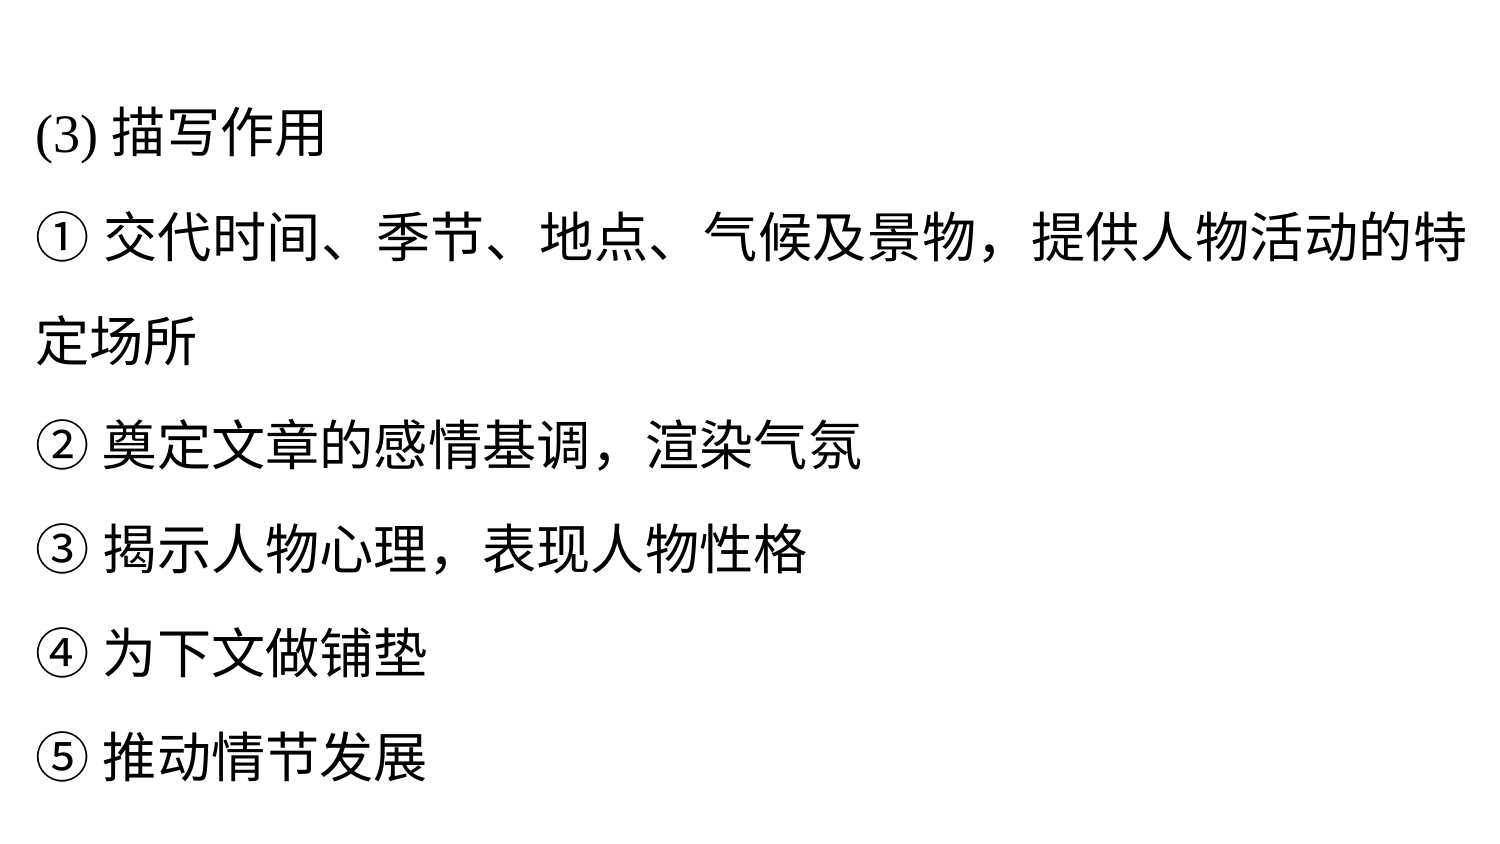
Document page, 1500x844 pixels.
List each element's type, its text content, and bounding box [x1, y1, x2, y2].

text_box (3)描写作用 ①交代时间、季节、地点、气候及景物，提供人物活动的特定场所 ②奠定文章的感情基调，渲染气氛 ③揭示人物心理，表现人物性格 ④为下文做铺垫 ⑤推动情节发展 [20, 52, 1483, 797]
